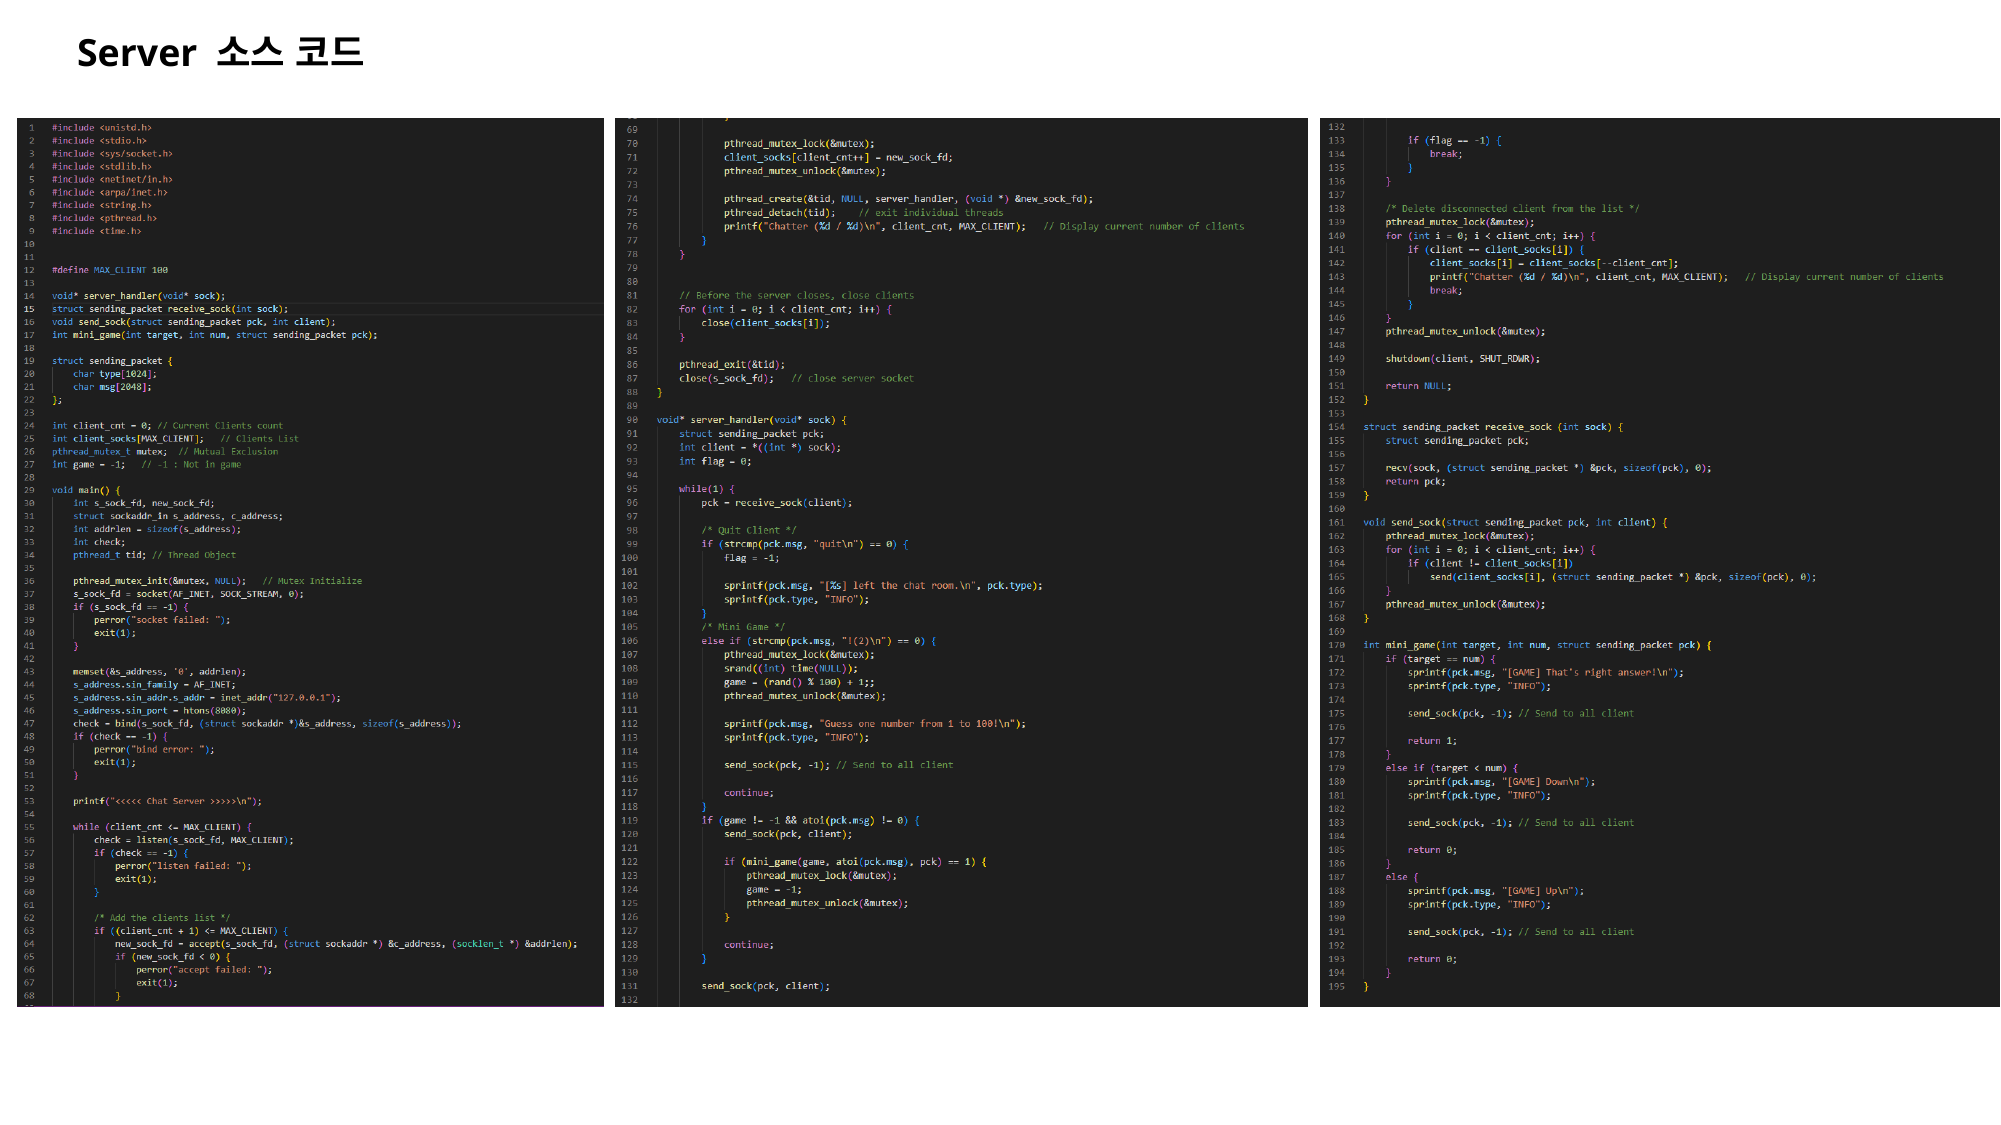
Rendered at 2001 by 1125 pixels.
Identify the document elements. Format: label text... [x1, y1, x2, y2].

picture [1320, 118, 2000, 1007]
picture [17, 118, 604, 1007]
text_box Server 소스 코드 [62, 21, 390, 82]
picture [615, 118, 1308, 1007]
